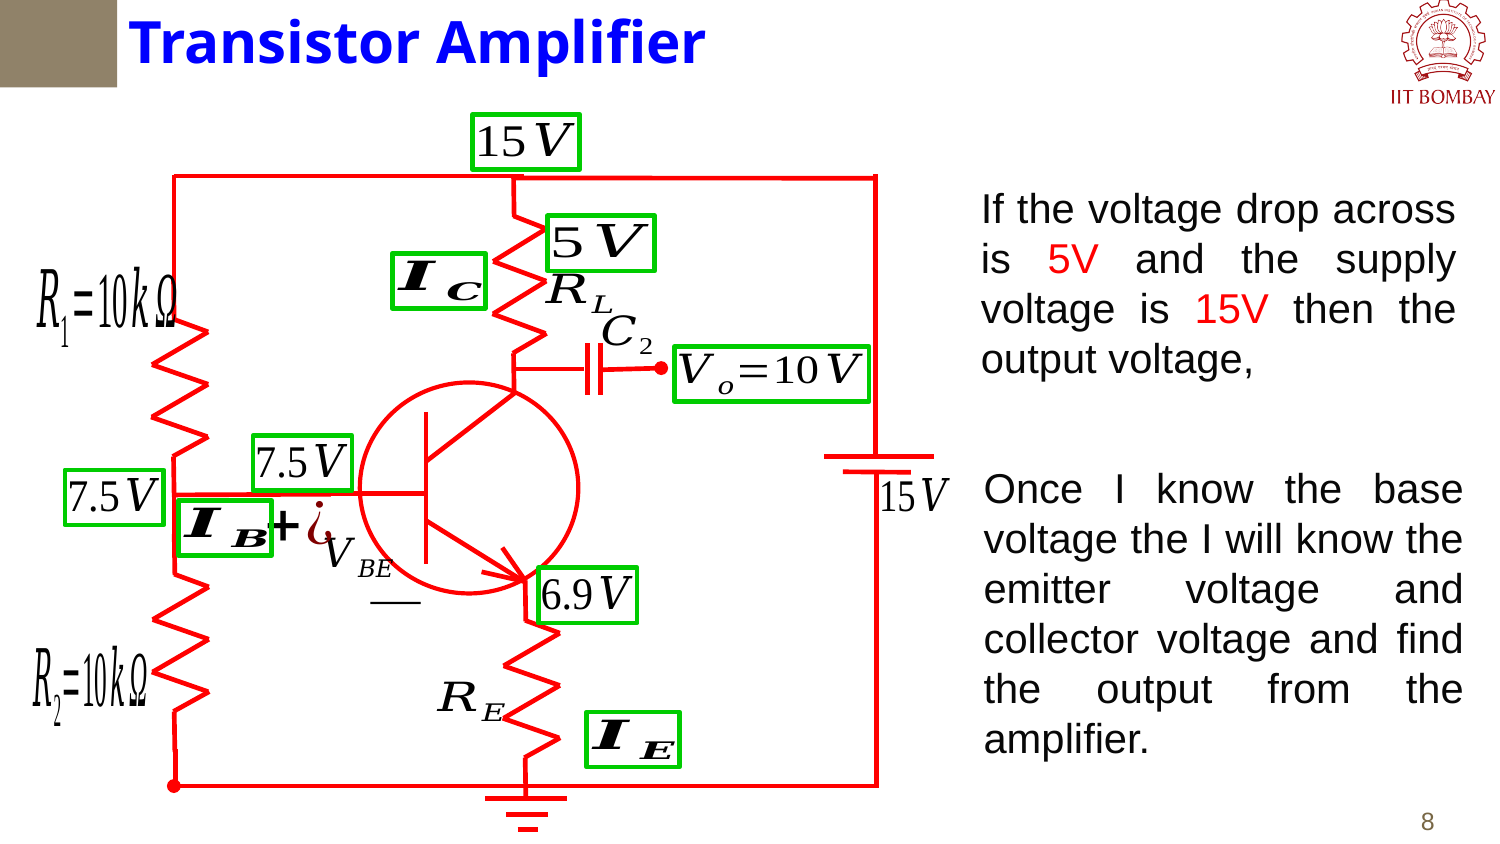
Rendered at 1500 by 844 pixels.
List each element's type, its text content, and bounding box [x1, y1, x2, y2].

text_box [481, 571, 496, 582]
text_box [358, 502, 421, 585]
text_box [70, 359, 289, 418]
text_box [71, 614, 290, 673]
text_box [431, 390, 581, 578]
text_box [433, 590, 498, 596]
text_box 8 [1406, 798, 1500, 843]
picture [1390, 0, 1496, 104]
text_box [501, 547, 526, 582]
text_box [425, 392, 516, 462]
text_box Once I know the base voltage the I will know the emitter voltage and collector voltage and find the output from the amplifier. [968, 454, 1479, 770]
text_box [425, 520, 524, 582]
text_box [410, 257, 629, 313]
text_box [357, 380, 511, 491]
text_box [422, 660, 641, 719]
text_box Transistor Amplifier [118, 0, 723, 83]
text_box [0, 0, 118, 88]
